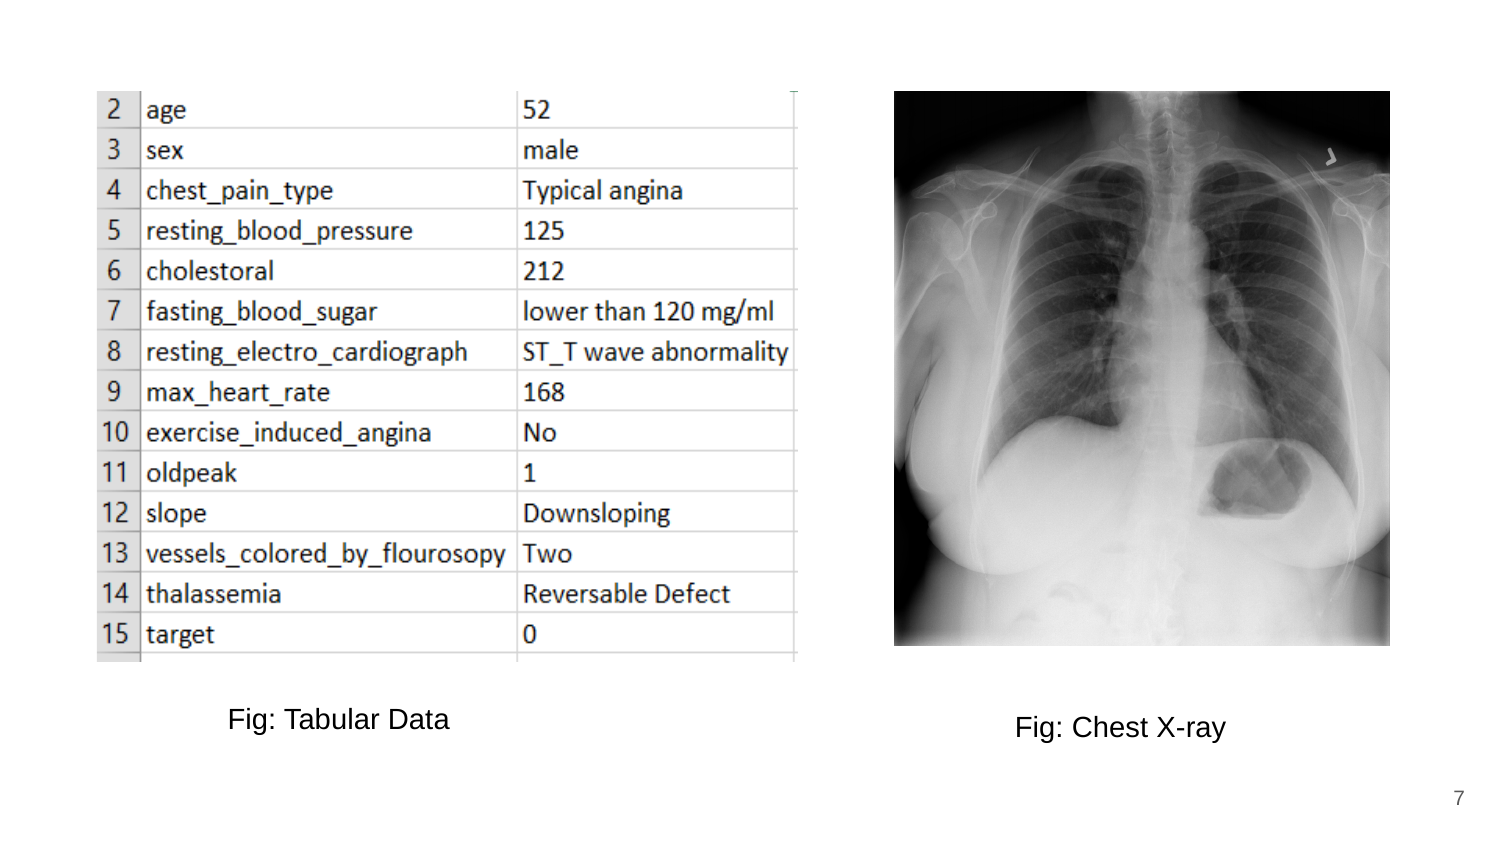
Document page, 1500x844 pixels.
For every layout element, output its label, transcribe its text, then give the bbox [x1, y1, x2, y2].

slide_number ‹#› [1389, 764, 1480, 830]
picture [894, 90, 1391, 646]
picture [96, 90, 799, 662]
text_box Fig: Chest X-ray [999, 693, 1320, 759]
text_box Fig: Tabular Data [212, 685, 605, 751]
